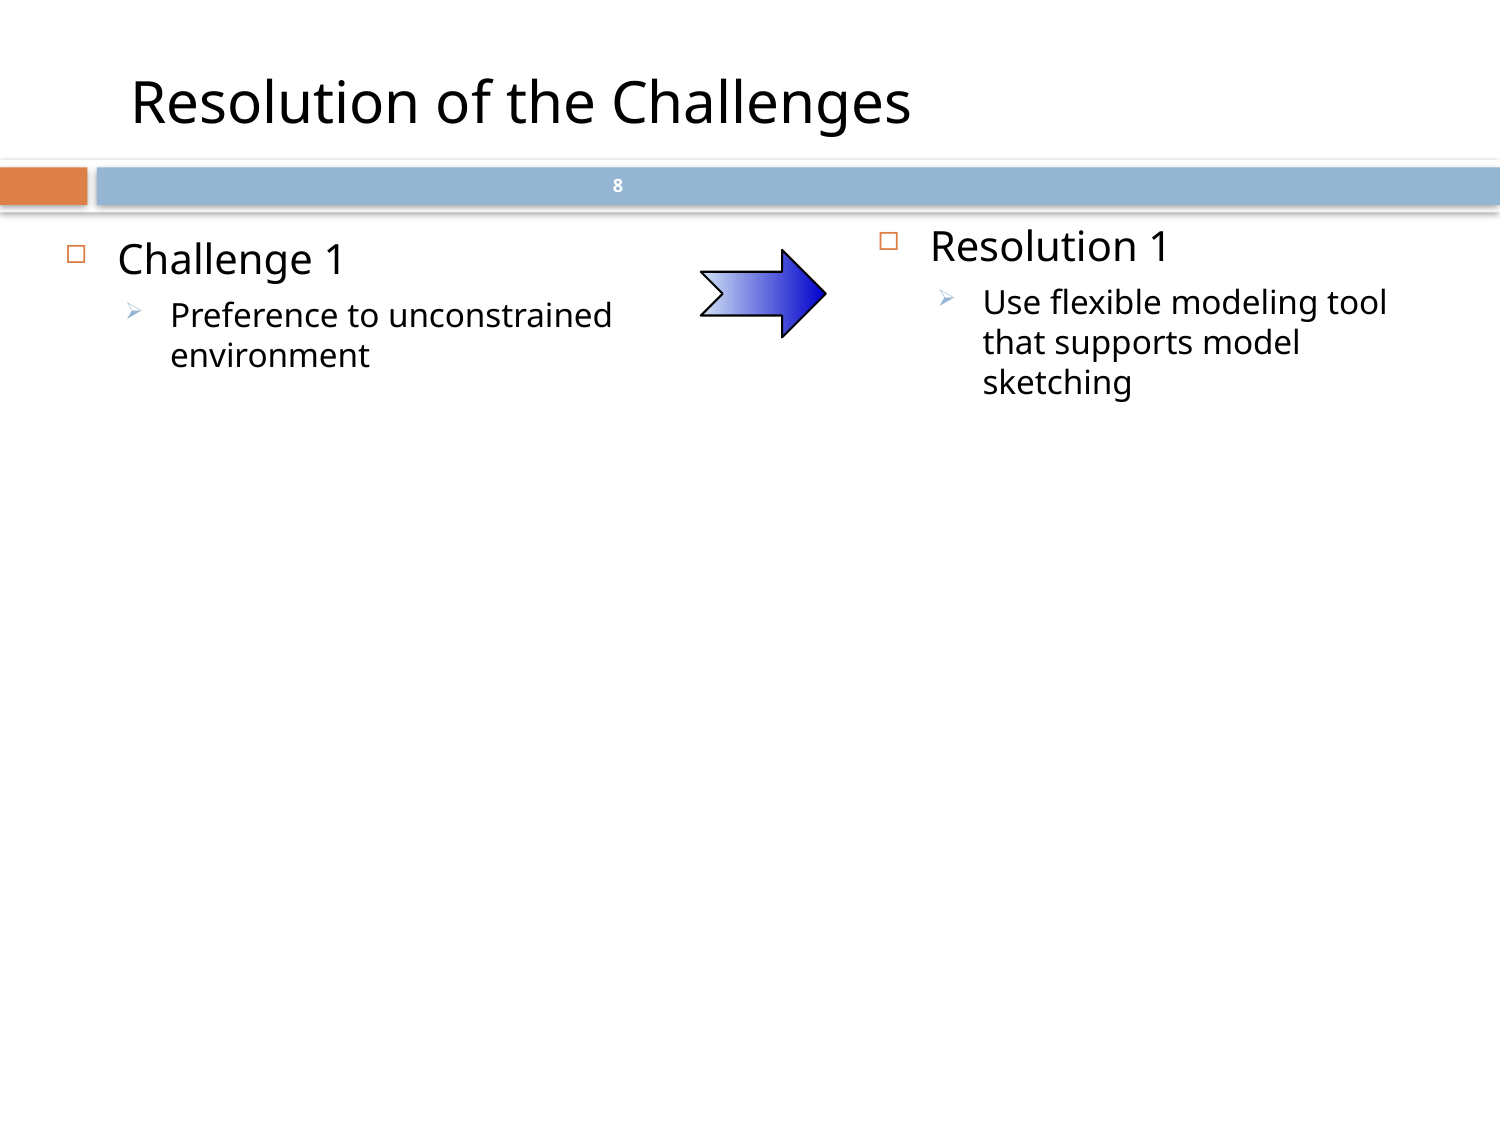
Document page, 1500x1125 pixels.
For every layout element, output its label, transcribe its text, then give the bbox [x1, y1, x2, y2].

text_box [698, 247, 828, 340]
title Resolution of the Challenges [99, 37, 1438, 163]
text_box Resolution 1 Use flexible modeling tool that supports model sketching [862, 212, 1475, 375]
slide_number 8 [574, 166, 662, 207]
text_box Challenge 1 Preference to unconstrained environment [50, 224, 662, 388]
